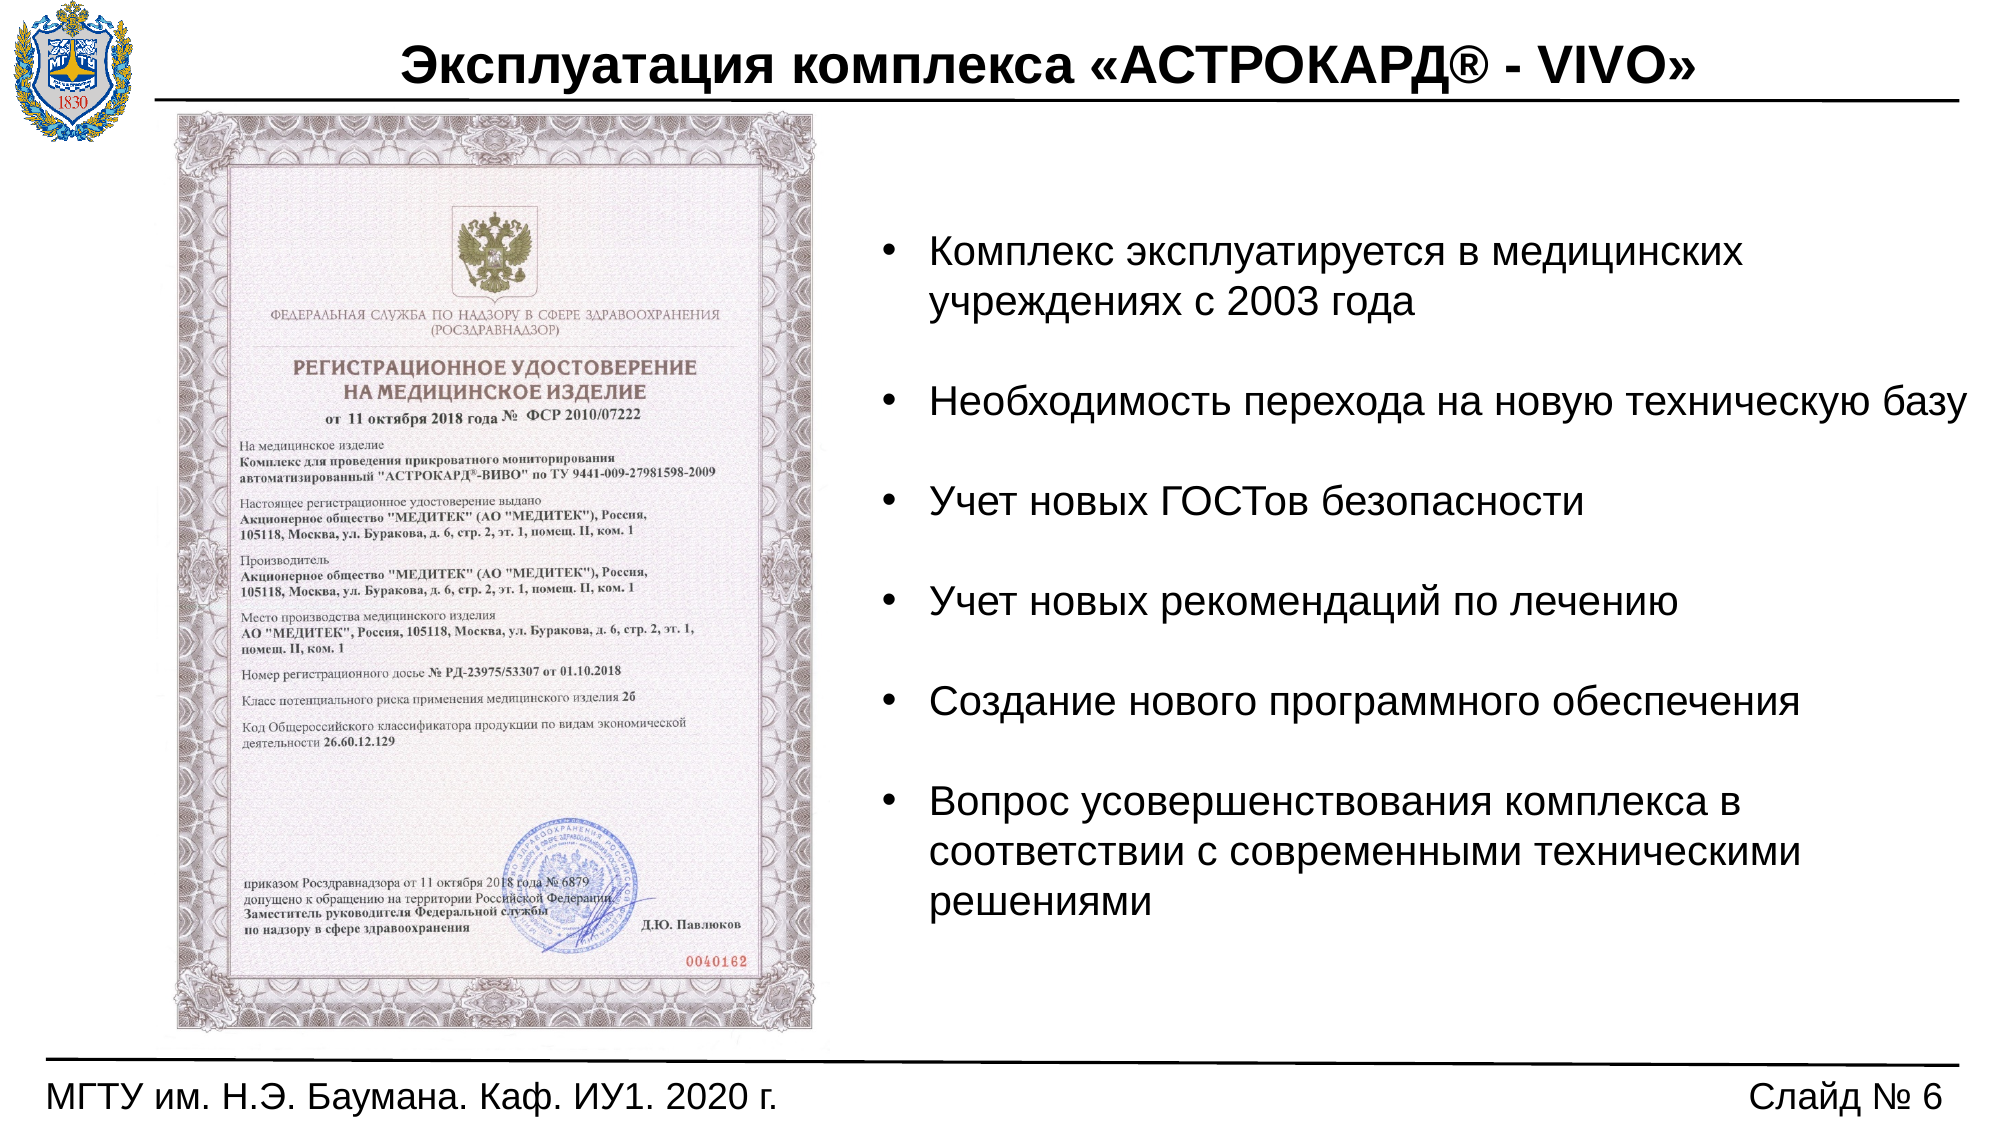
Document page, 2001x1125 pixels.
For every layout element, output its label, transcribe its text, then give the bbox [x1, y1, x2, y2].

text_box Эксплуатация комплекса «АСТРОКАРД® - VIVO» [156, 0, 1959, 99]
text_box Слайд № 6 [1733, 1066, 1959, 1125]
picture [13, 0, 133, 142]
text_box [45, 1059, 1960, 1066]
picture [154, 103, 830, 1057]
text_box МГТУ им. Н.Э. Баумана. Каф. ИУ1. 2020 г. [30, 1064, 795, 1125]
text_box Комплекс эксплуатируется в медицинских учреждениях с 2003 года Необходимость перехода на новую техническую базу Учет новых ГОСТов безопасности Учет новых рекомендаций по лечению Создание нового программного обеспечения Вопрос усовершенствования комплекса в соответствии с современными техническими решениями [867, 216, 2000, 977]
